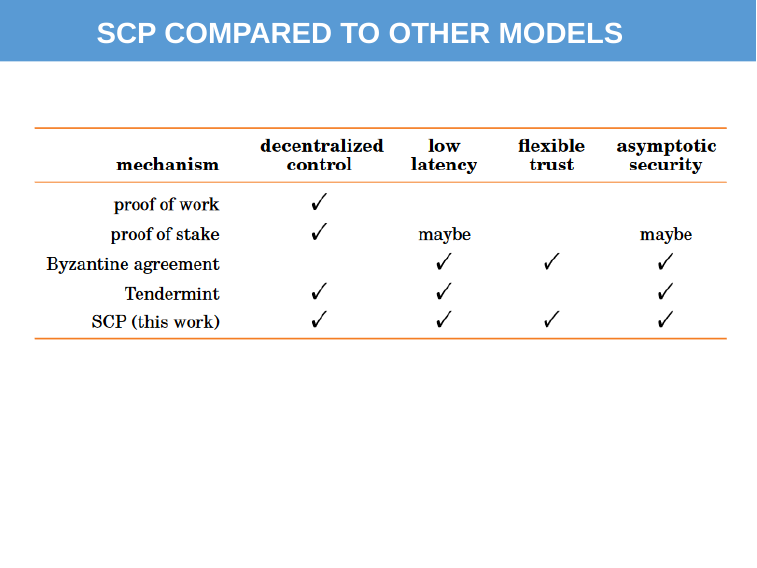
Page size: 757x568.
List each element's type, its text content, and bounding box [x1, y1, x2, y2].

title SCP COMPARED TO OTHER MODELS [96, 14, 693, 55]
picture [13, 109, 743, 350]
